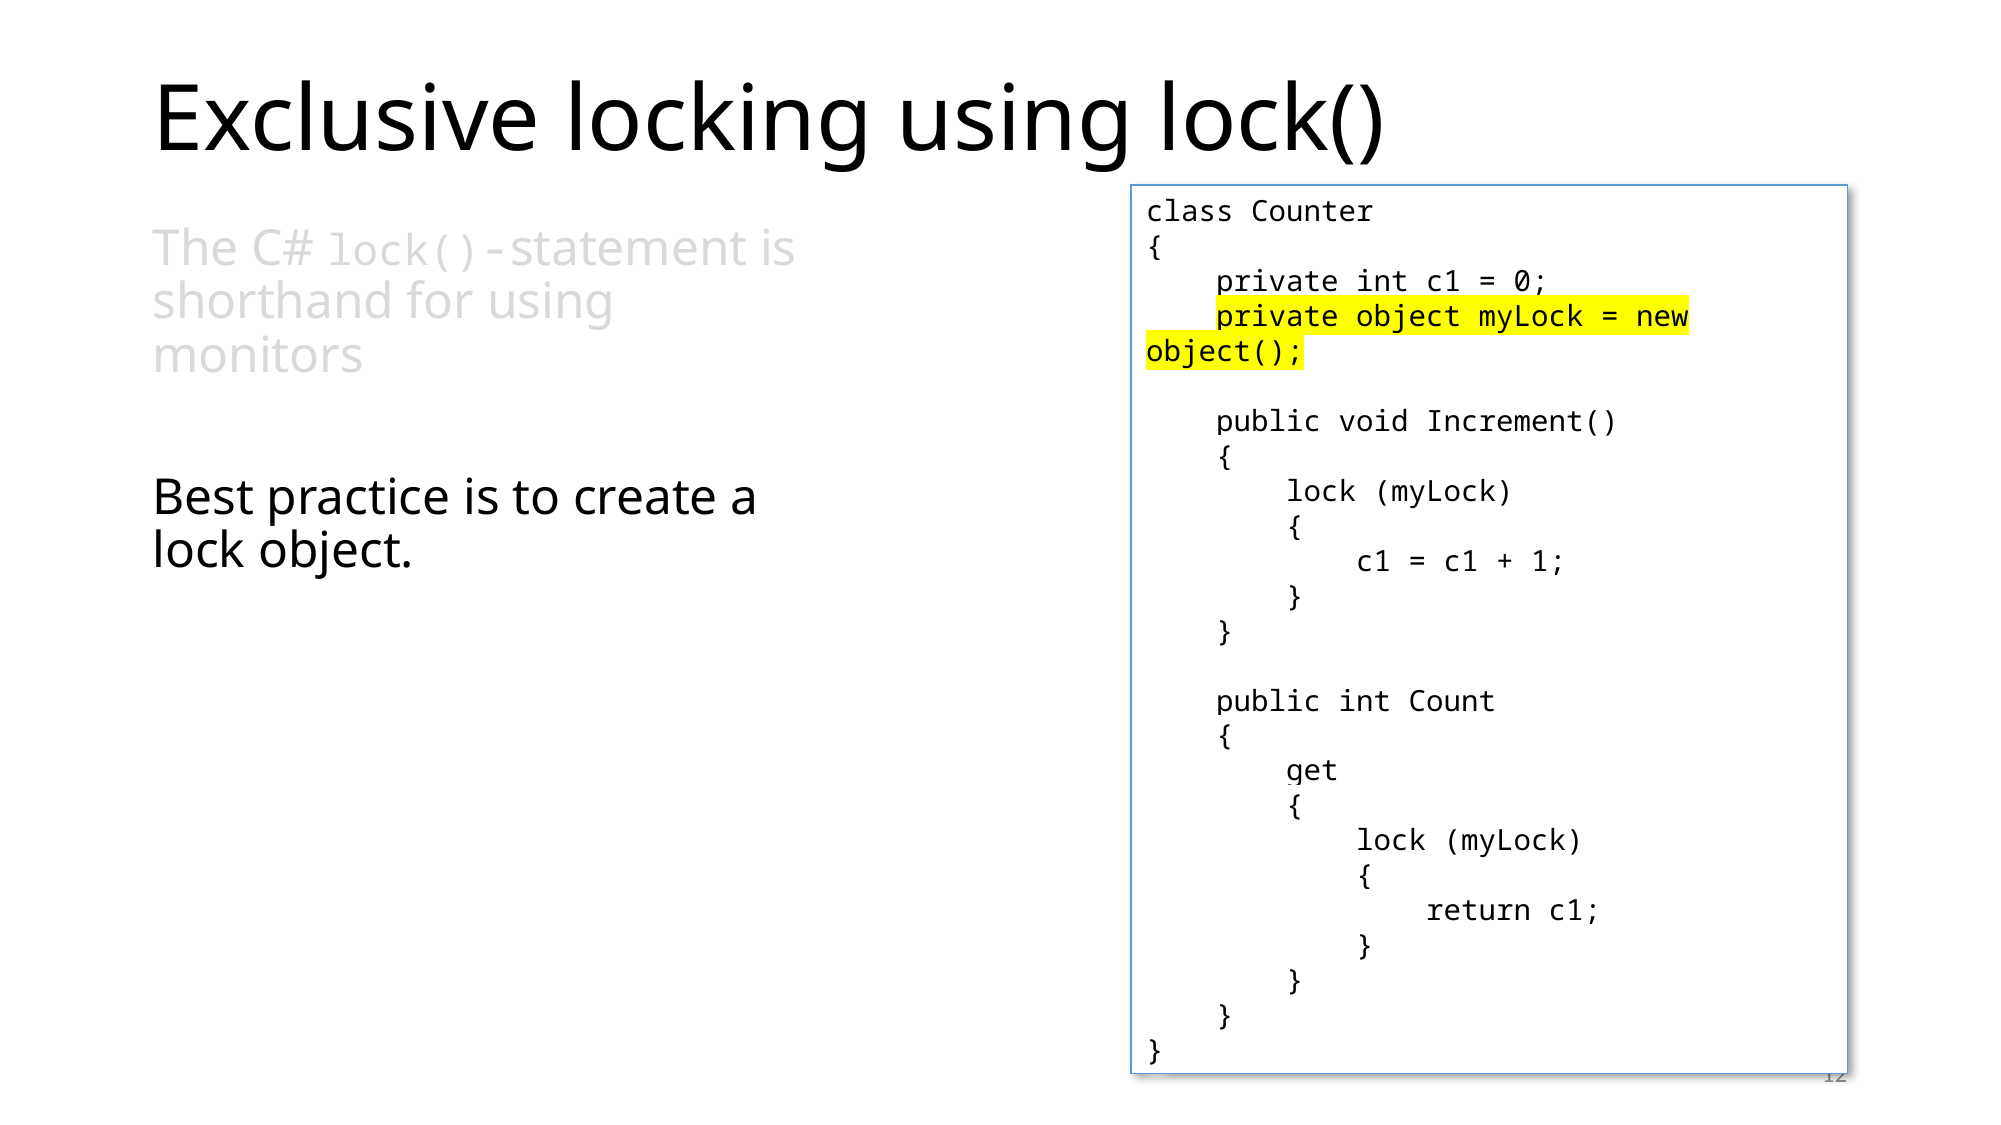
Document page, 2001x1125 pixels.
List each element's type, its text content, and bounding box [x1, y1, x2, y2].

text_box class Counter { private int c1 = 0; private object myLock = new object(); public void Increment() { lock (myLock) { c1 = c1 + 1; } } public int Count { get { lock (myLock) { return c1; } } } } [1131, 184, 1848, 1074]
slide_number 12 [1412, 1042, 1863, 1103]
title Exclusive locking using lock() [137, 59, 1863, 182]
list The C# lock()-statement is shorthand for using monitors Best practice is to create a lock object. [137, 215, 846, 1014]
